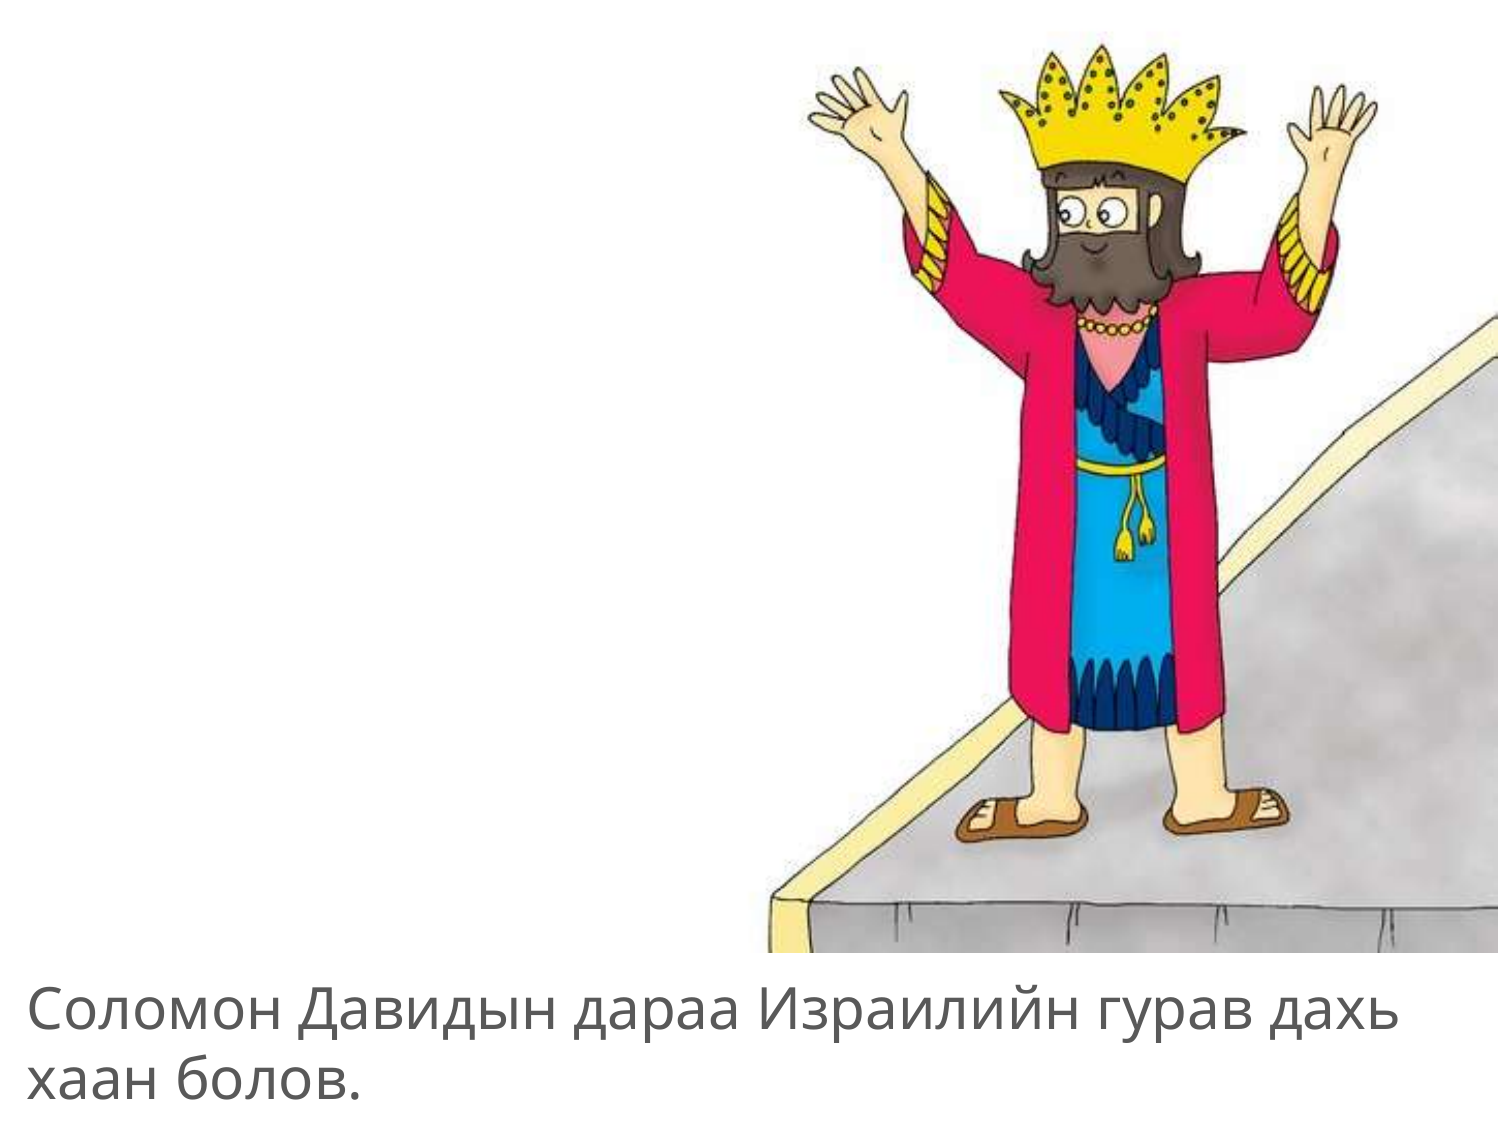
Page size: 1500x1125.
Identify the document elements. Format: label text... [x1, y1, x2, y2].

picture [155, 0, 1498, 953]
text_box Соломон Давидын дараа Израилийн гурав дахь хаан болов. [11, 964, 1483, 1119]
